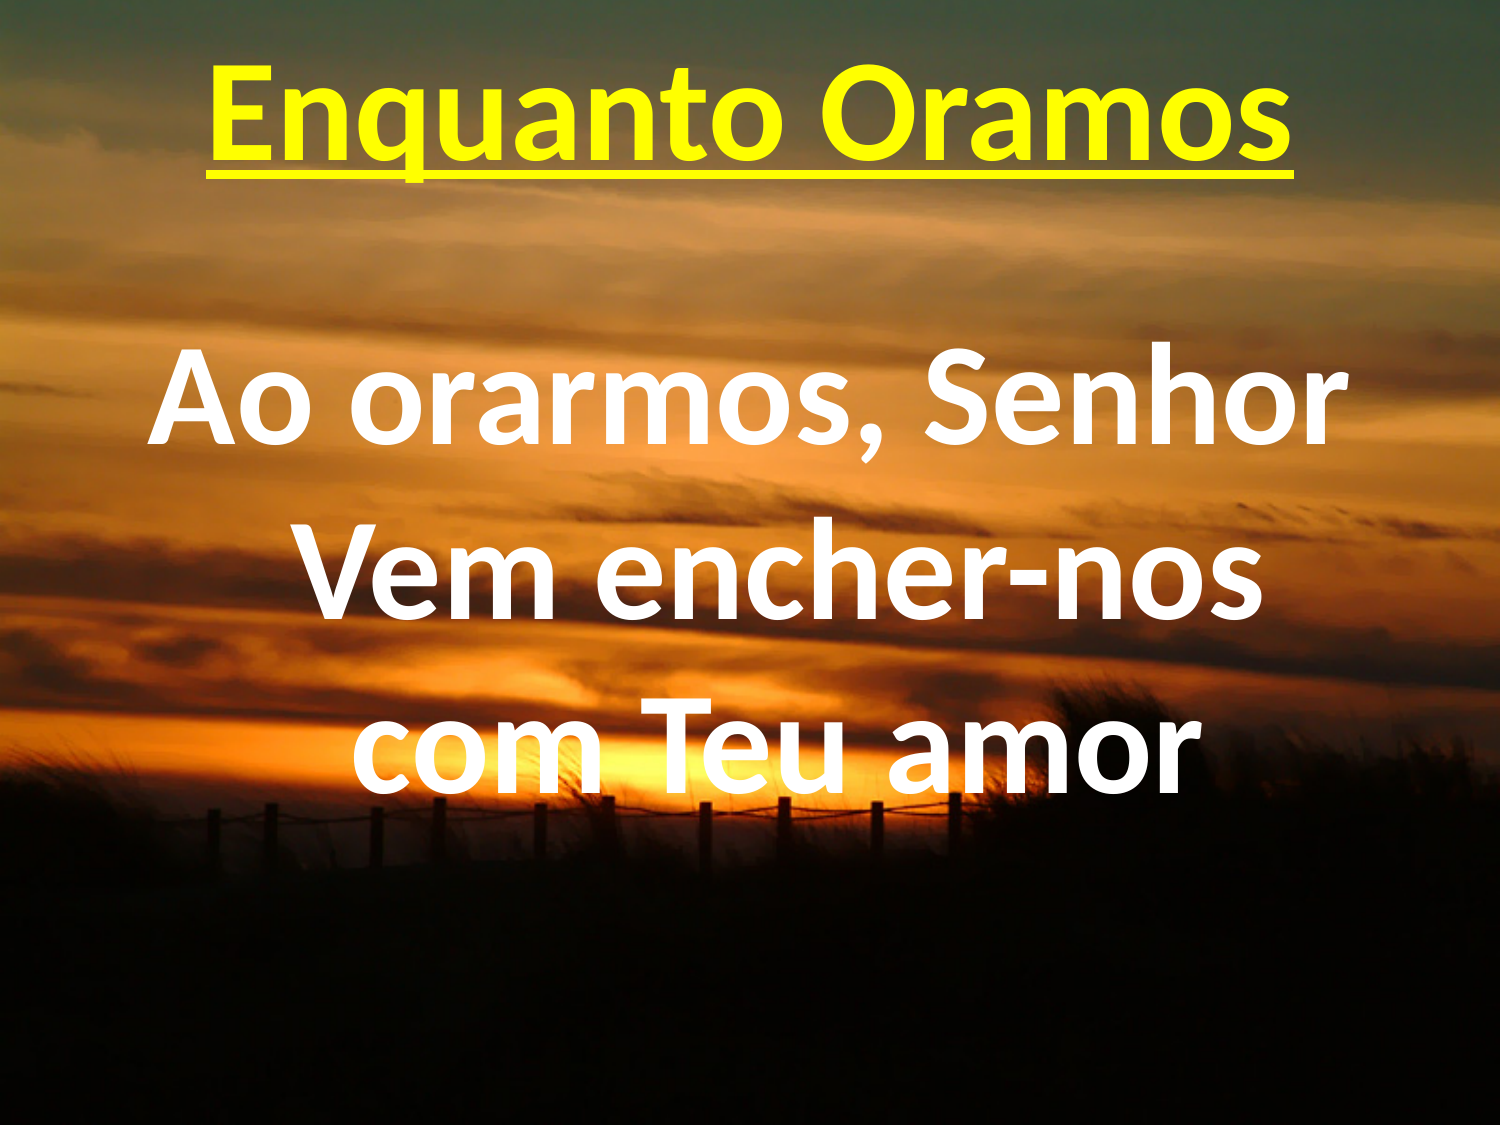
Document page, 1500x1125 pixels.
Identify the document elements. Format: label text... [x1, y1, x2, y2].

list Ao orarmos, Senhor Vem encher-nos com Teu amor [74, 290, 1426, 934]
title Enquanto Oramos [74, 8, 1426, 197]
picture [0, 0, 1500, 1125]
